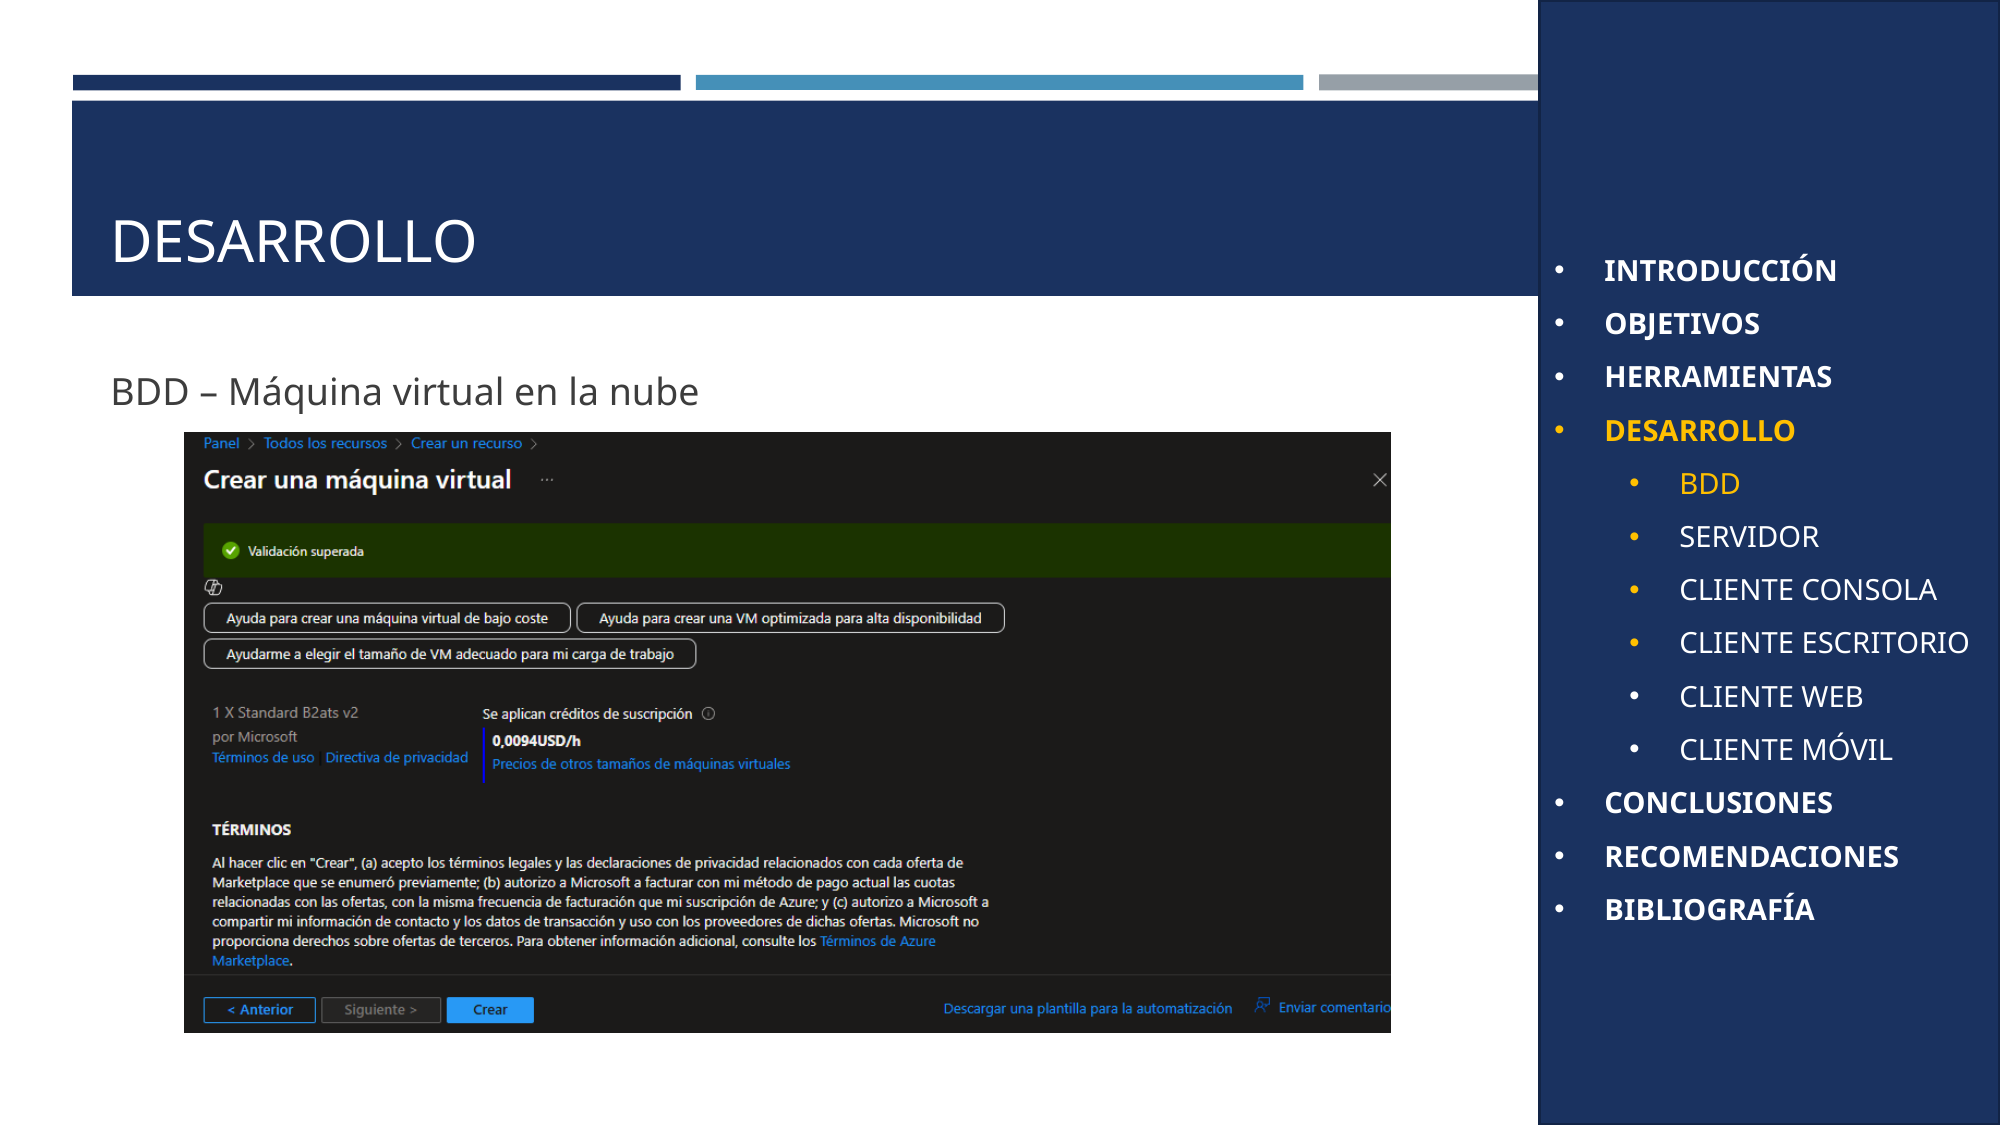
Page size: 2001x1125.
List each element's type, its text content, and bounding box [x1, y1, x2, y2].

text_box INTRODUCCIÓN OBJETIVOS HERRAMIENTAS DESARROLLO BDD SERVIDOR CLIENTE CONSOLA CLIENTE ESCRITORIO CLIENTE WEB CLIENTE MÓVIL CONCLUSIONES RECOMENDACIONES BIBLIOGRAFÍA [1539, 0, 2000, 1125]
title DESARROLLO [95, 115, 1539, 282]
picture [184, 432, 1391, 1033]
list BDD – Máquina virtual en la nube [95, 357, 1150, 1058]
